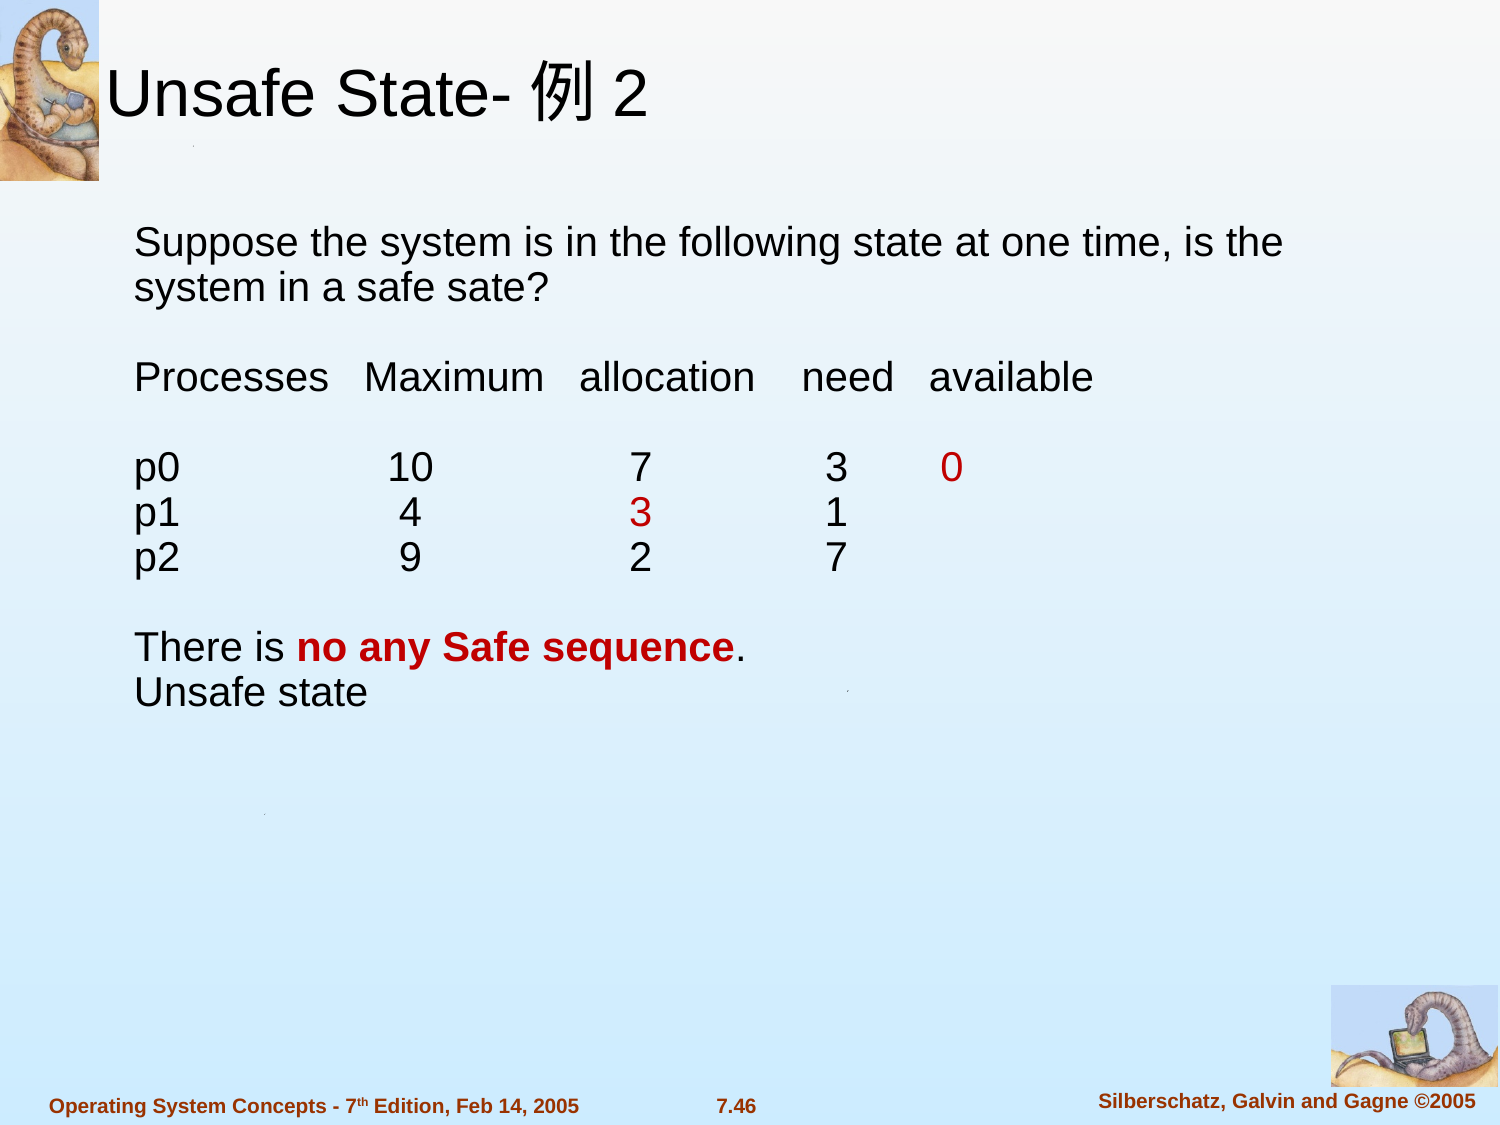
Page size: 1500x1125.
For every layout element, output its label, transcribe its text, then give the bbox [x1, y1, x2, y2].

picture [1331, 985, 1498, 1087]
title Unsafe State-例2 [90, 32, 1366, 138]
list Suppose the system is in the following state at one time, is the system in a safe sate? Processes Maximum allocation need available p0 10 7 3 0 p1 4 3 1 p2 9 2 7 There is no any Safe sequence. Unsafe state [118, 213, 1396, 988]
picture [0, 0, 99, 181]
